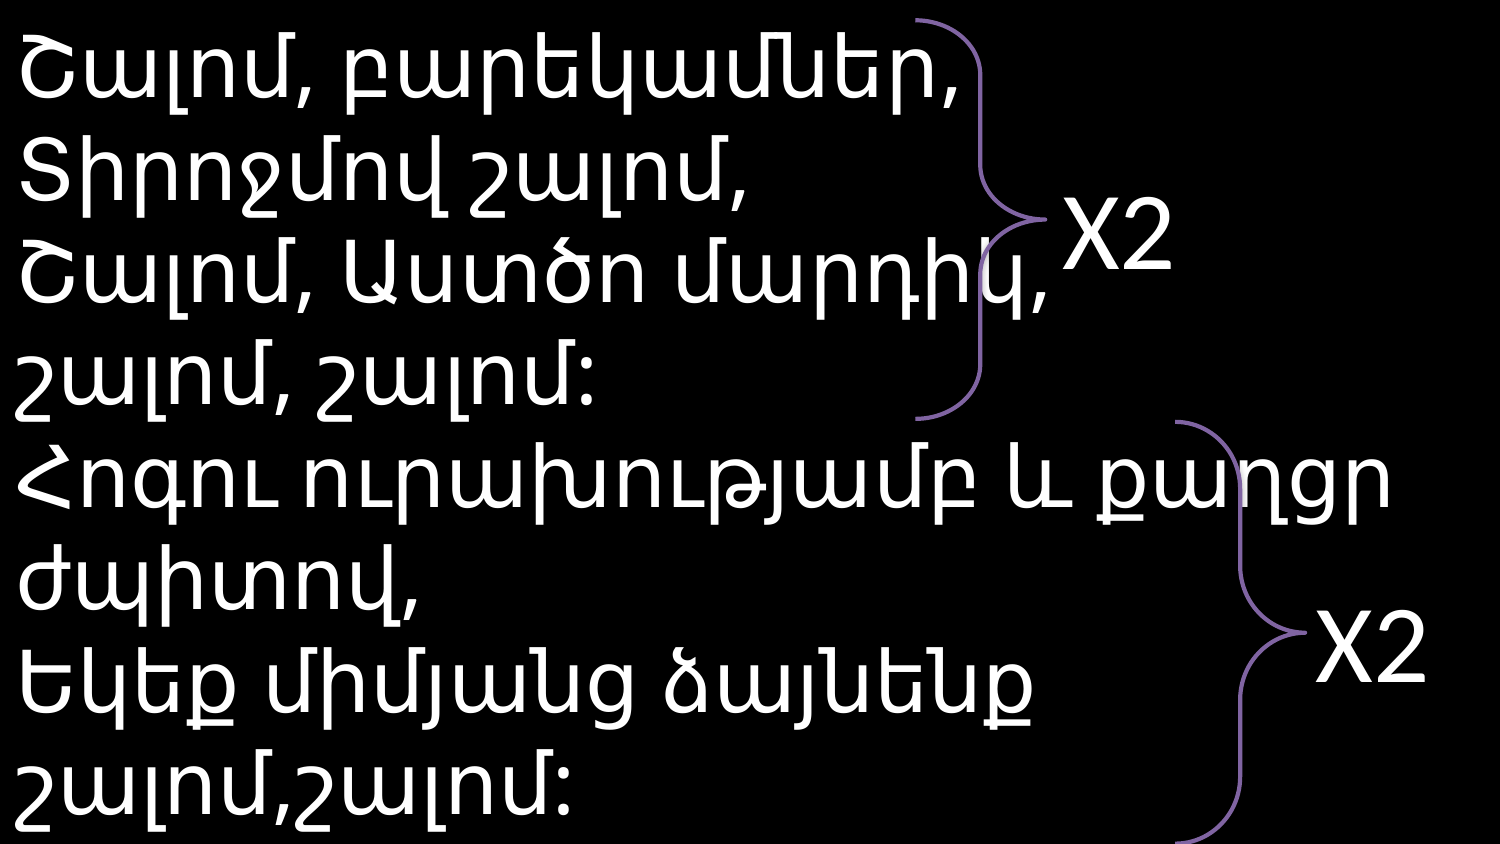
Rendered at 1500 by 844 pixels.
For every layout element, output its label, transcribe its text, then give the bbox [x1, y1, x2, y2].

text_box [915, 18, 1021, 421]
text_box [1175, 419, 1293, 844]
text_box X2 [1021, 150, 1217, 299]
title Շալոմ, բարեկամներ, Տիրոջմով շալոմ, Շալոմ, Աստծո մարդիկ, շալոմ, շալոմ: Հոգու ուրախությամբ և քաղցր ժպիտով, Եկեք միմյանց ձայնենք շալոմ,շալոմ: [0, 0, 1500, 844]
text_box X2 [1293, 563, 1453, 713]
